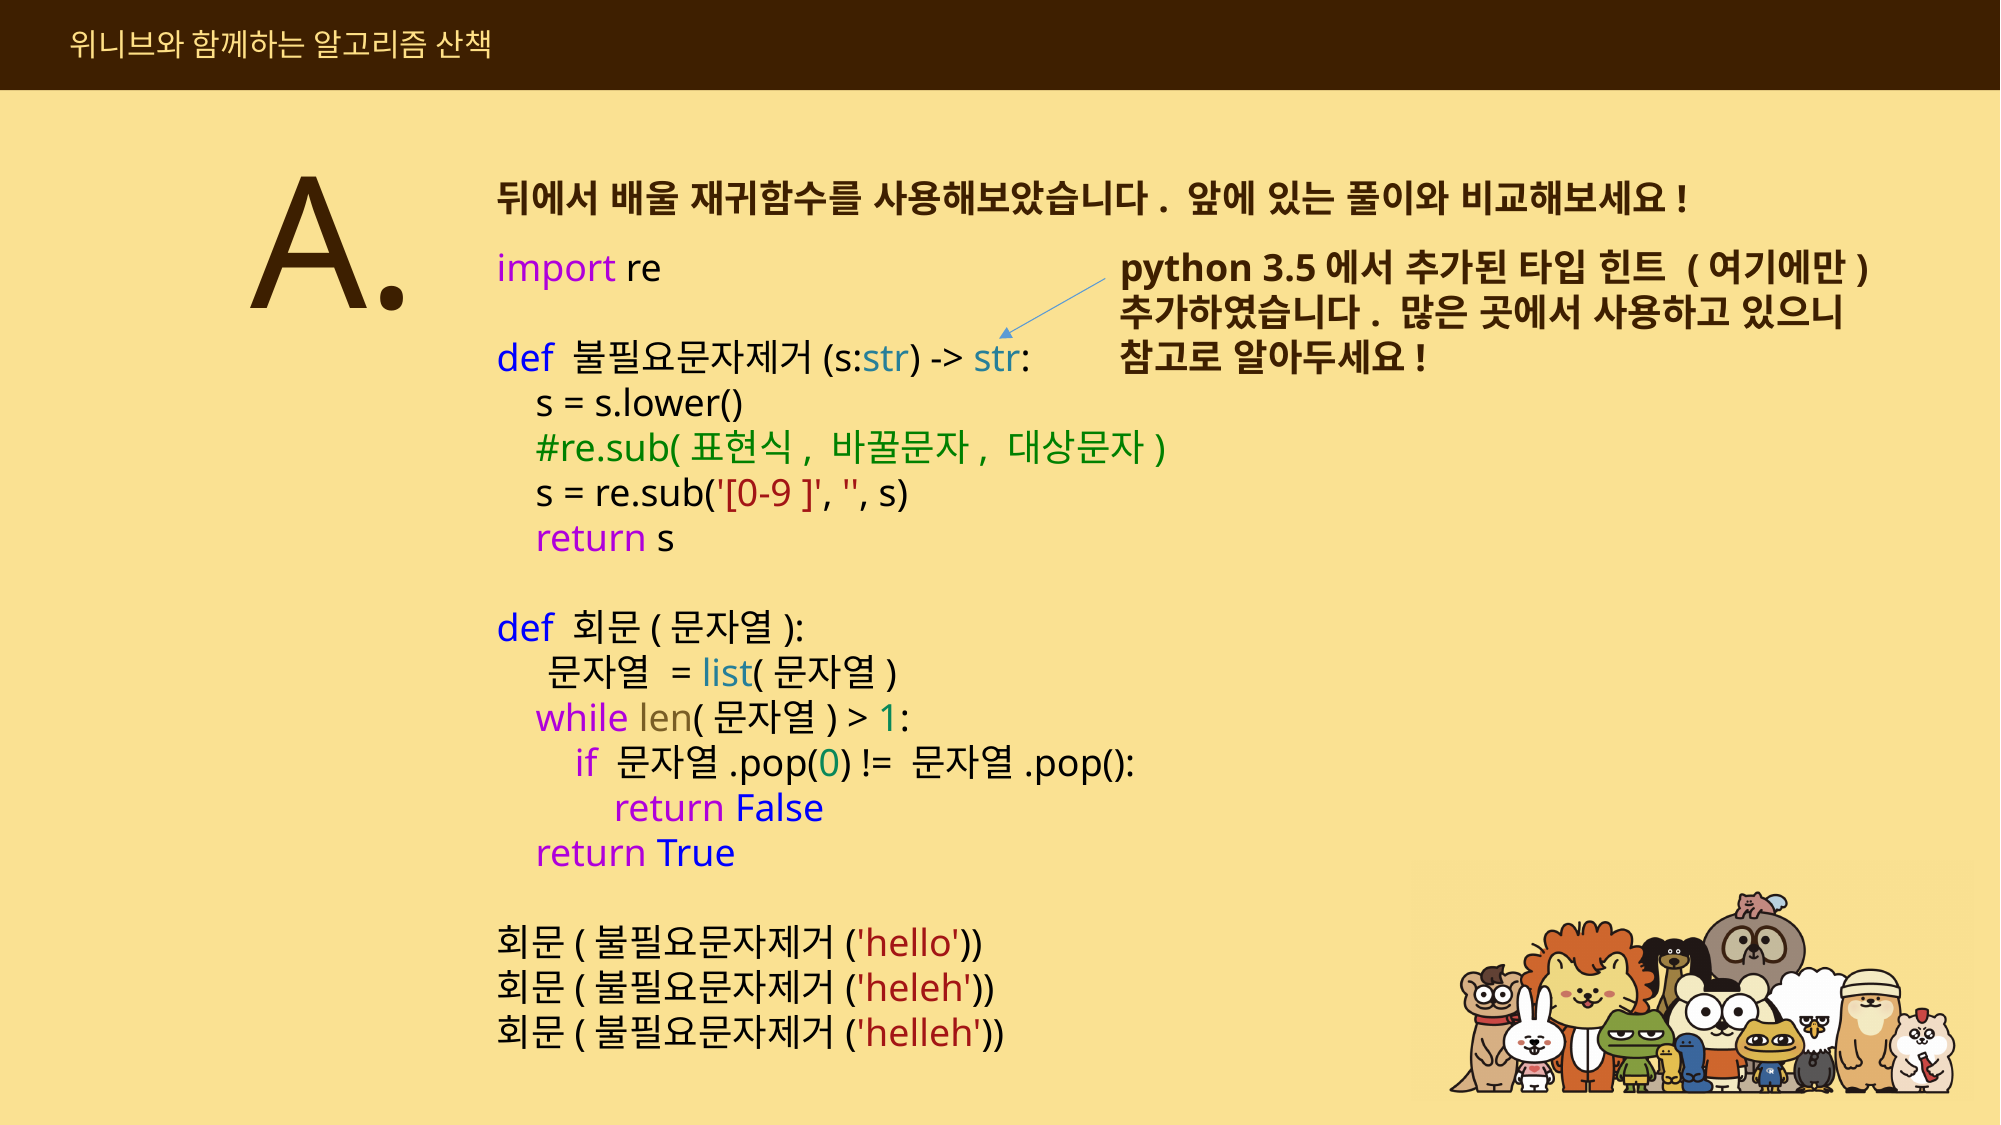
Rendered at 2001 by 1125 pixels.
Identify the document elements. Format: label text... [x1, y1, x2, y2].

picture [1411, 860, 1974, 1101]
text_box [0, 0, 2000, 91]
text_box python 3.5에서 추가된 타입 힌트 (여기에만) 추가하였습니다. 많은 곳에서 사용하고 있으니 참고로 알아두세요! [1105, 236, 1884, 387]
text_box A. [236, 117, 432, 353]
text_box import re def 불필요문자제거(s:str) -> str: s = s.lower() #re.sub(표현식, 바꿀문자, 대상문자) s = re.sub('[0-9 ]', '', s) return s def 회문(문자열): 문자열 = list(문자열) while len(문자열) > 1: if 문자열.pop(0) != 문자열.pop(): return False return True 회문(불필요문자제거('hello')) 회문(불필요문자제거('heleh')) 회문(불필요문자제거('helleh')) [481, 236, 1390, 1062]
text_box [999, 278, 1106, 339]
text_box 뒤에서 배울 재귀함수를 사용해보았습니다. 앞에 있는 풀이와 비교해보세요! [482, 145, 1729, 228]
text_box 위니브와 함께하는 알고리즘 산책 [54, 17, 805, 71]
